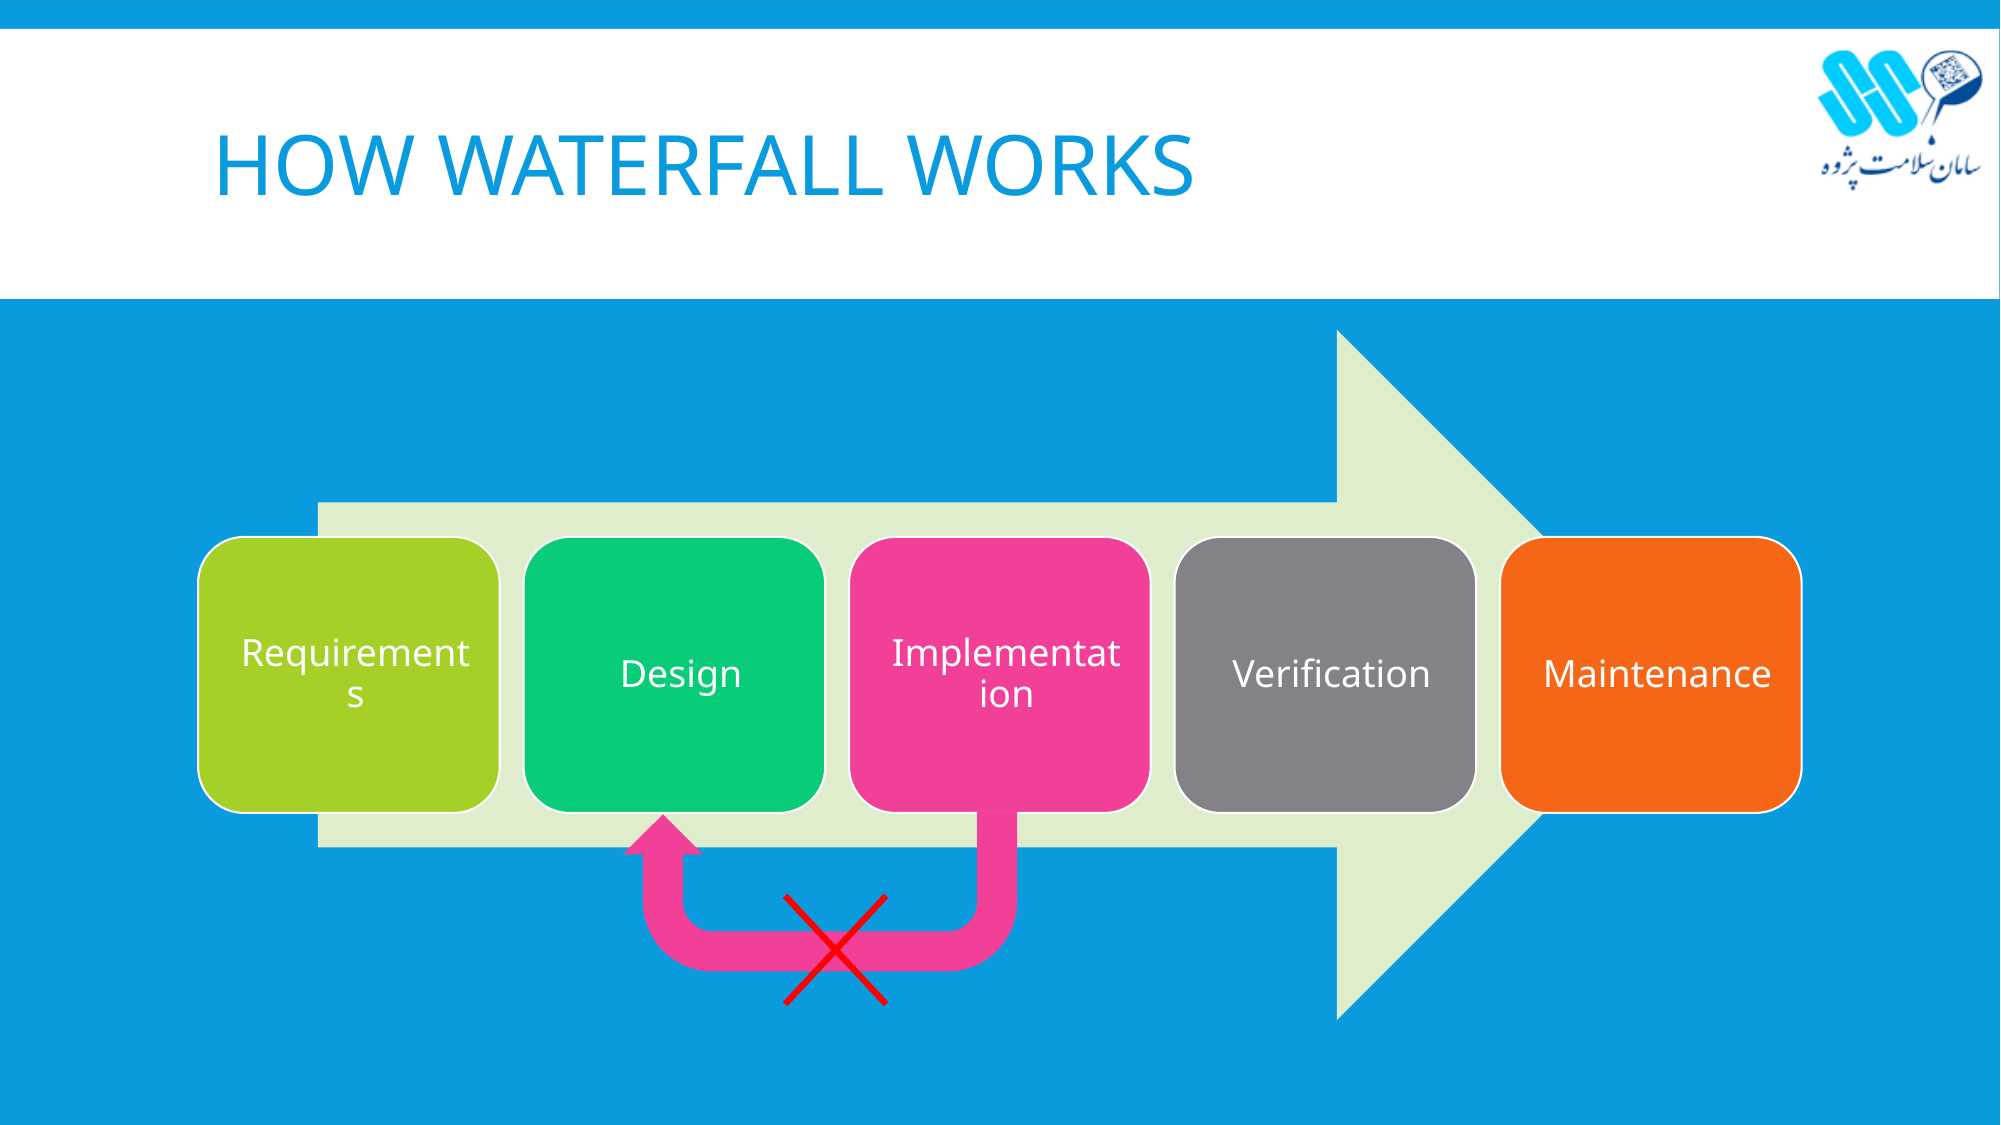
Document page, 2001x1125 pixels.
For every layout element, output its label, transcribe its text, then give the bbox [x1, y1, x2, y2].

picture [1817, 46, 1985, 196]
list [197, 329, 1803, 1021]
title How waterfall works [197, 46, 1803, 295]
